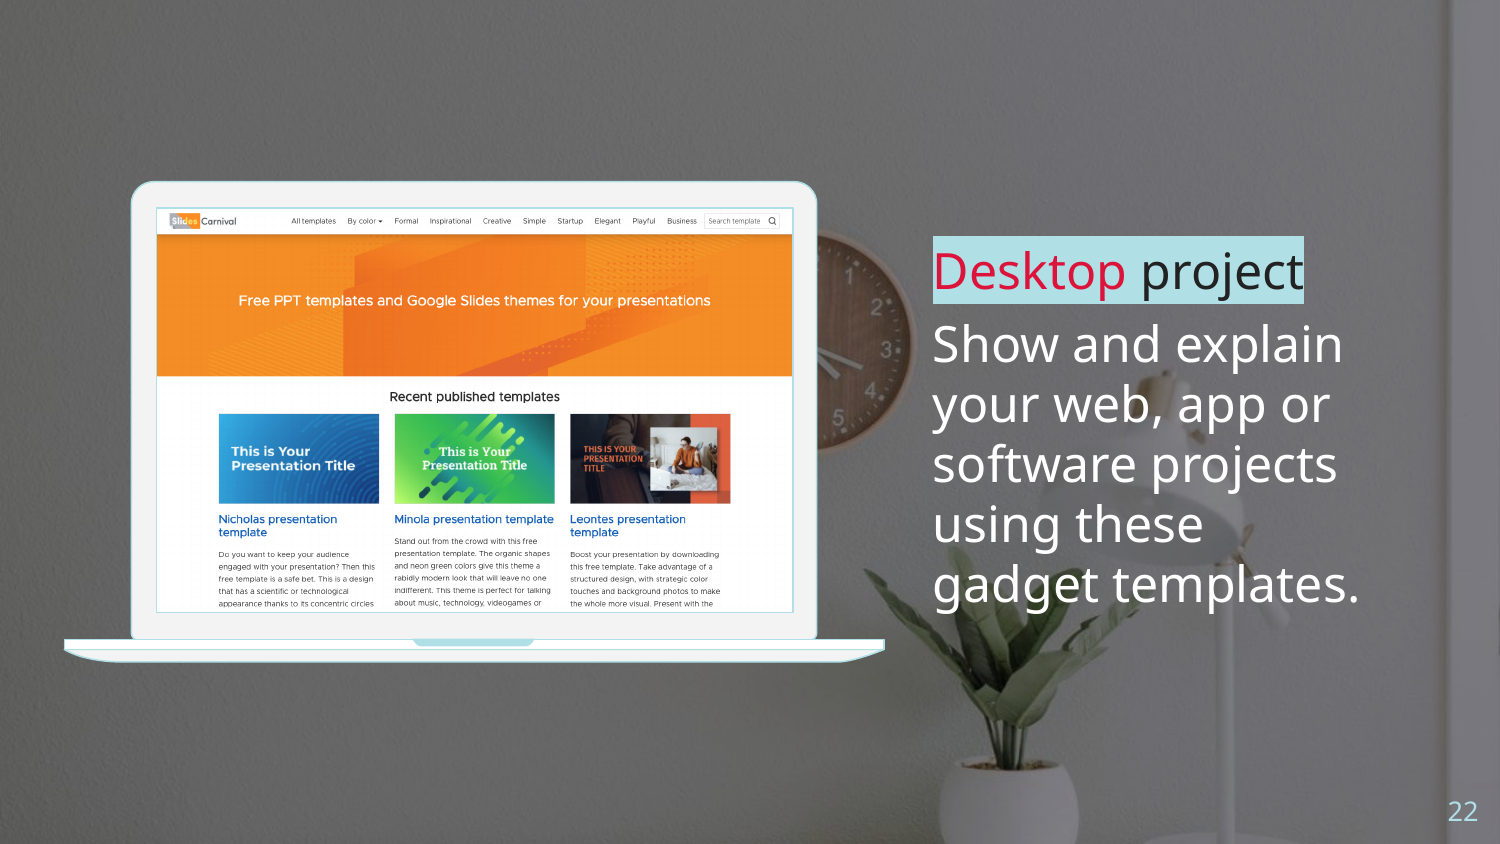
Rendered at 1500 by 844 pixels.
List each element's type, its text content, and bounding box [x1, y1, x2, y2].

list Desktop project Show and explain your web, app or software projects using these gadget templates. [917, 110, 1396, 742]
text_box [64, 181, 885, 663]
picture [0, 0, 1500, 844]
slide_number ‹#› [1403, 779, 1494, 832]
